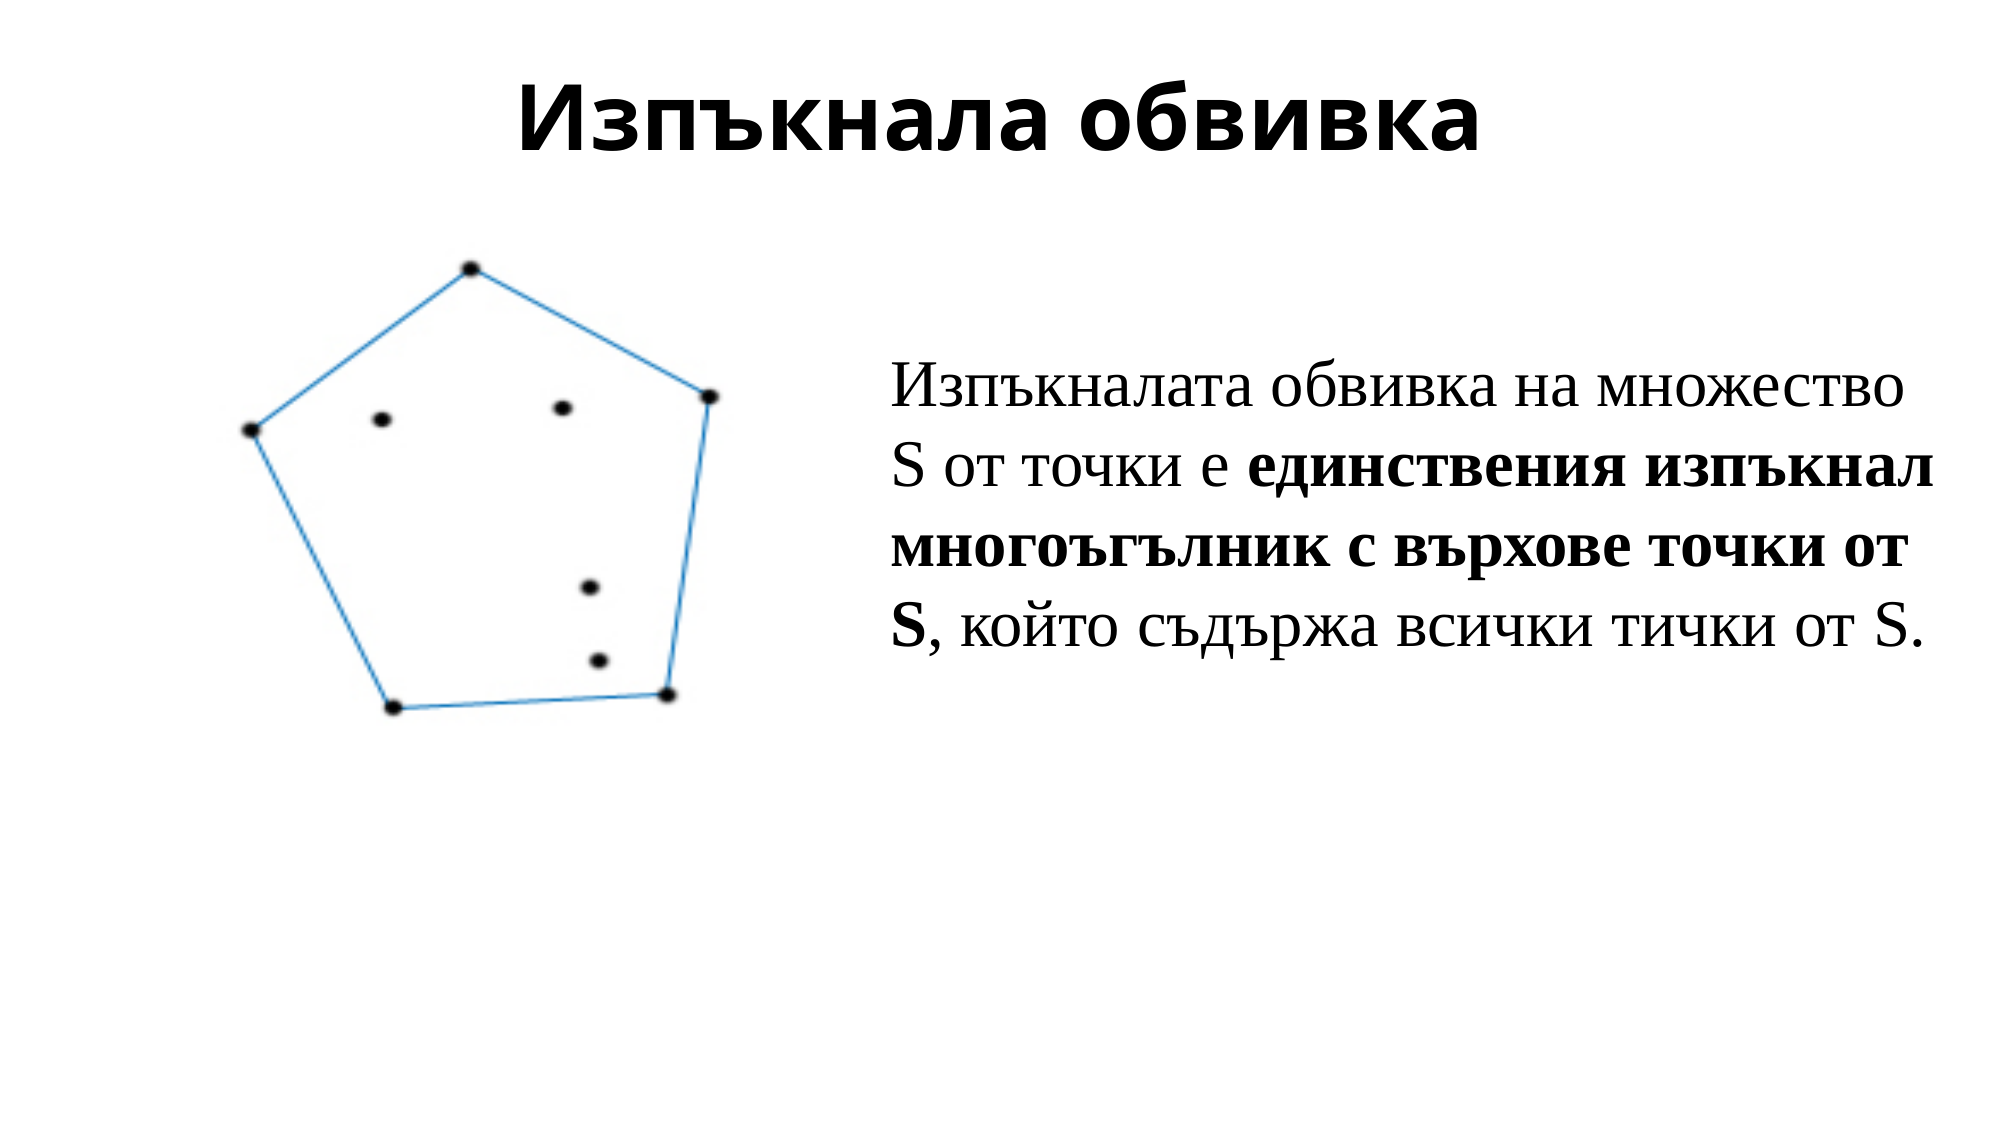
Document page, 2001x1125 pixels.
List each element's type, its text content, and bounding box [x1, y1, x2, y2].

picture [161, 199, 843, 771]
title Изпъкнала обвивка [137, 59, 1863, 182]
text_box Изпъкналата обвивка на множество S от точки е единствения изпъкнал многоъгълник с върхове точки от S, който съдържа всички тички от S. [875, 332, 1959, 668]
